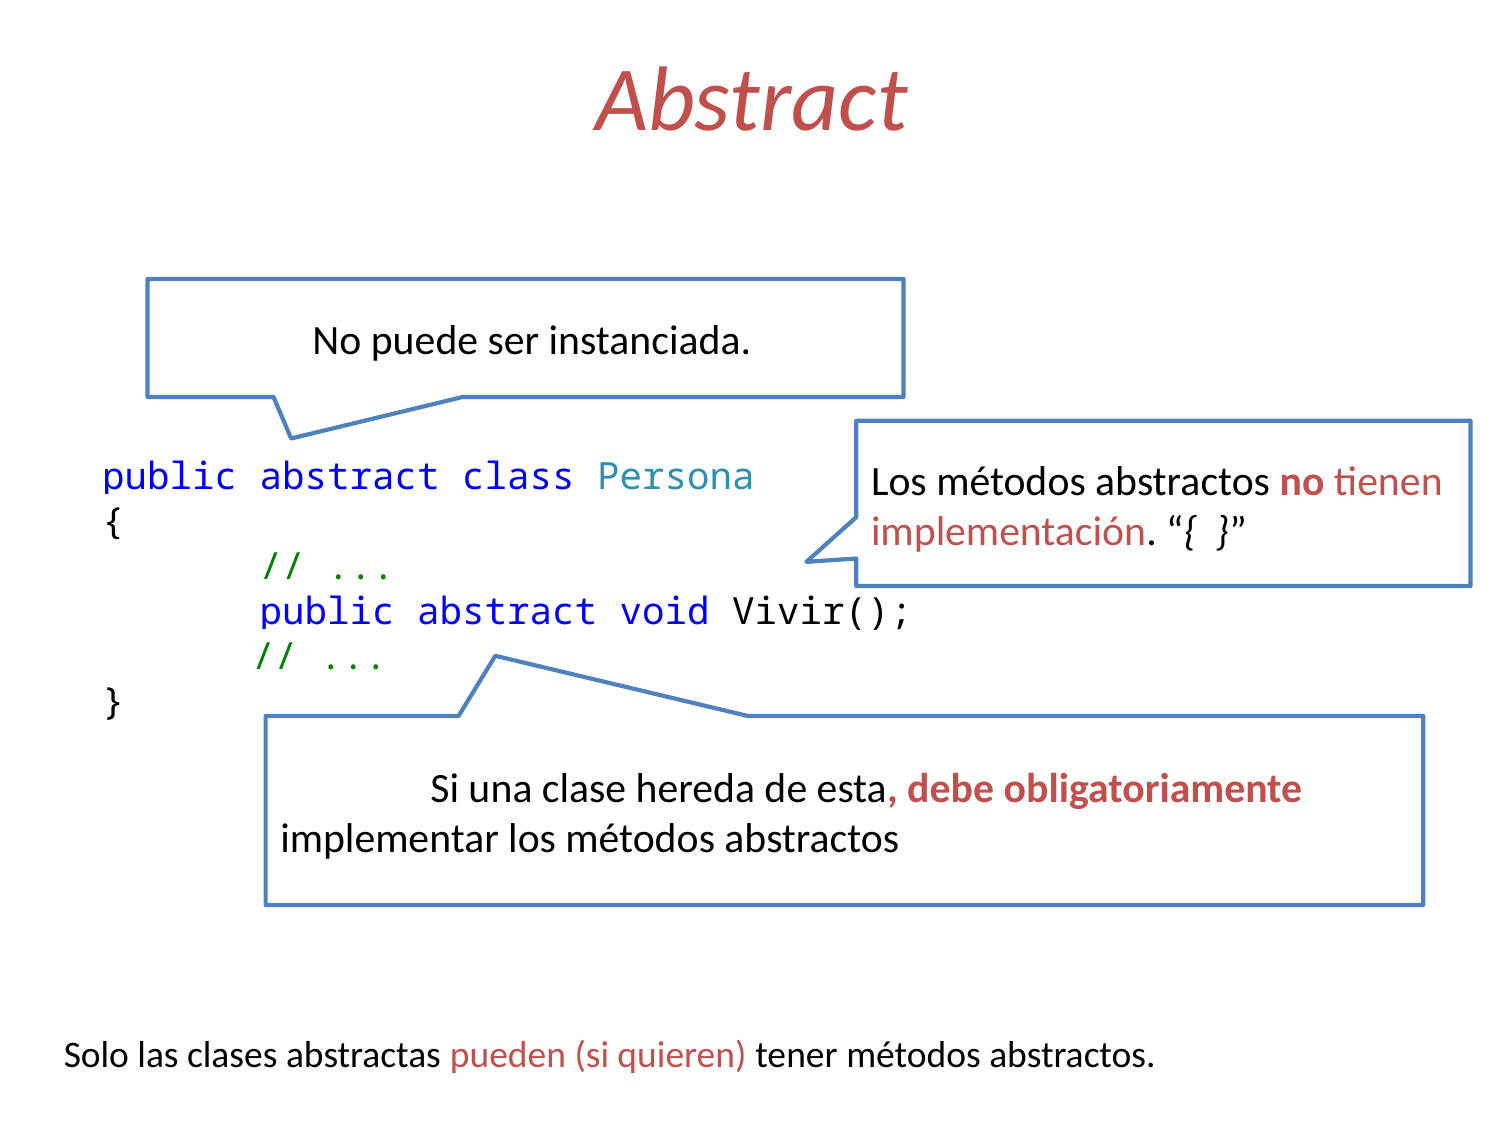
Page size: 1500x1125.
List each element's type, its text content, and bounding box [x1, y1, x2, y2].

text_box Los métodos abstractos no tienen implementación. “{ }” [804, 418, 1473, 589]
text_box Solo las clases abstractas pueden (si quieren) tener métodos abstractos. [49, 1023, 1172, 1083]
text_box No puede ser instanciada. [145, 276, 906, 441]
text_box public abstract class Persona { // ... public abstract void Vivir(); // ... } [64, 444, 1341, 730]
text_box Si una clase hereda de esta, debe obligatoriamente implementar los métodos abstractos [263, 653, 1426, 908]
title Abstract [76, 0, 1427, 188]
